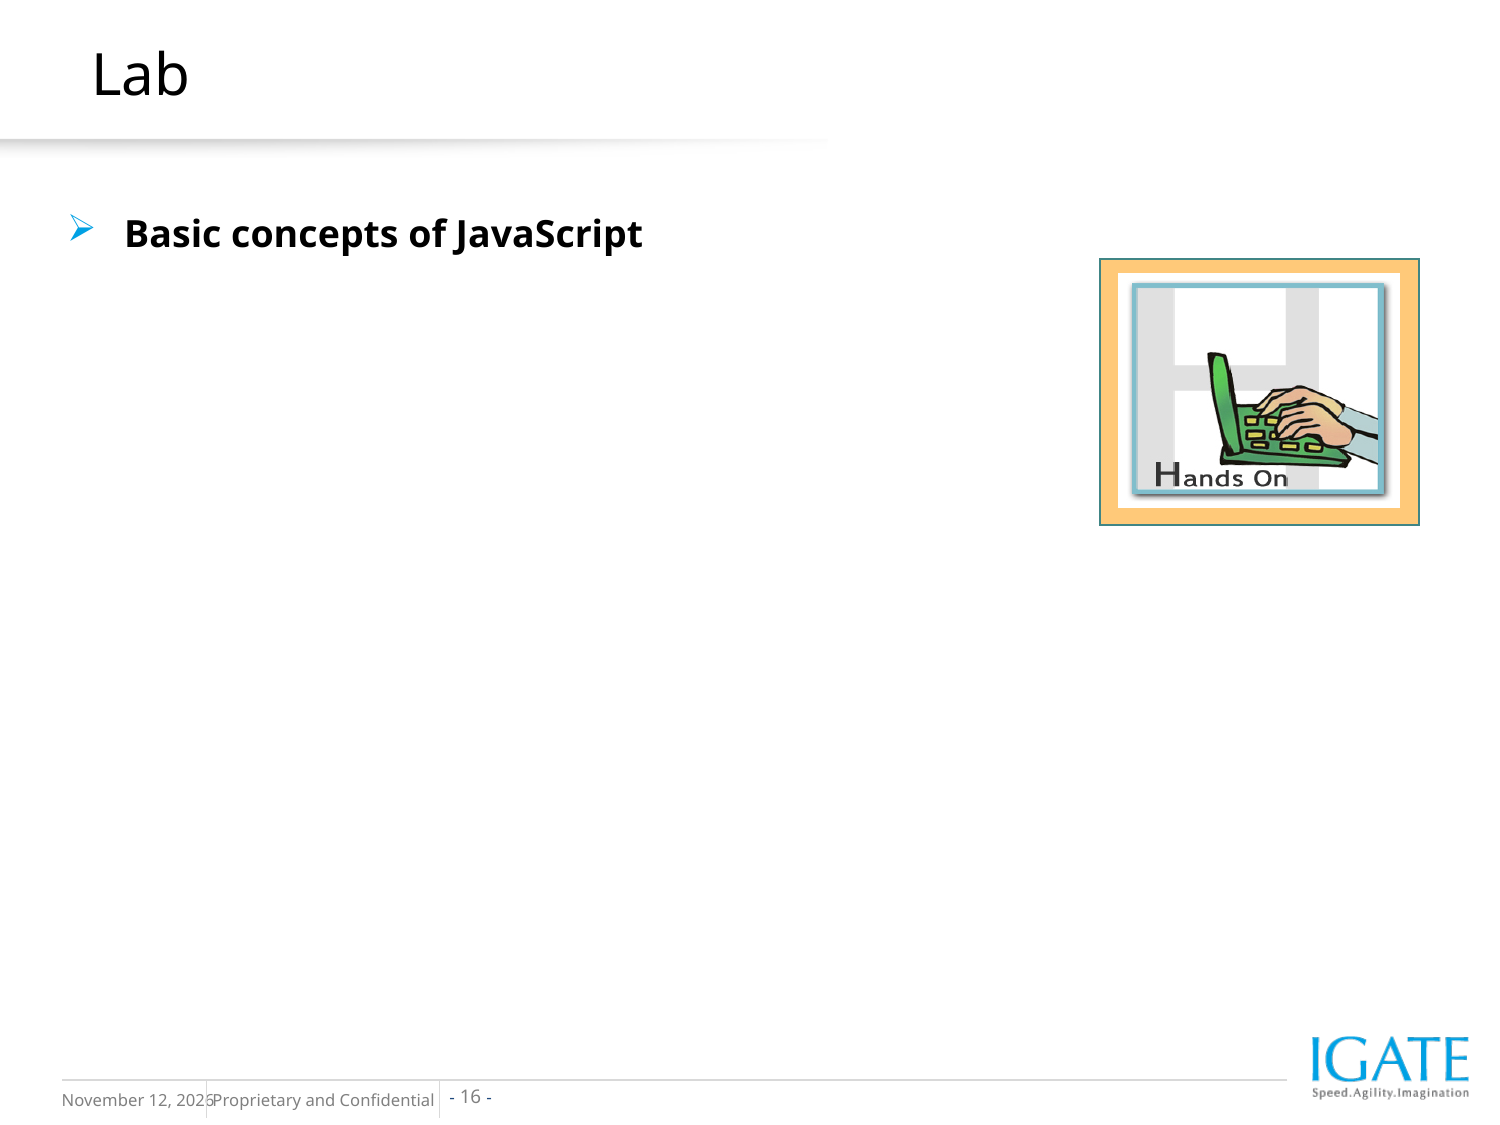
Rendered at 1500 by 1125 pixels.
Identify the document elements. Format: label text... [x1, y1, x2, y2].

text_box Lab [76, 20, 1414, 138]
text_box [1099, 258, 1420, 526]
picture [0, 112, 919, 174]
text_box Basic concepts of JavaScript [52, 202, 850, 1027]
picture [1304, 1028, 1475, 1105]
